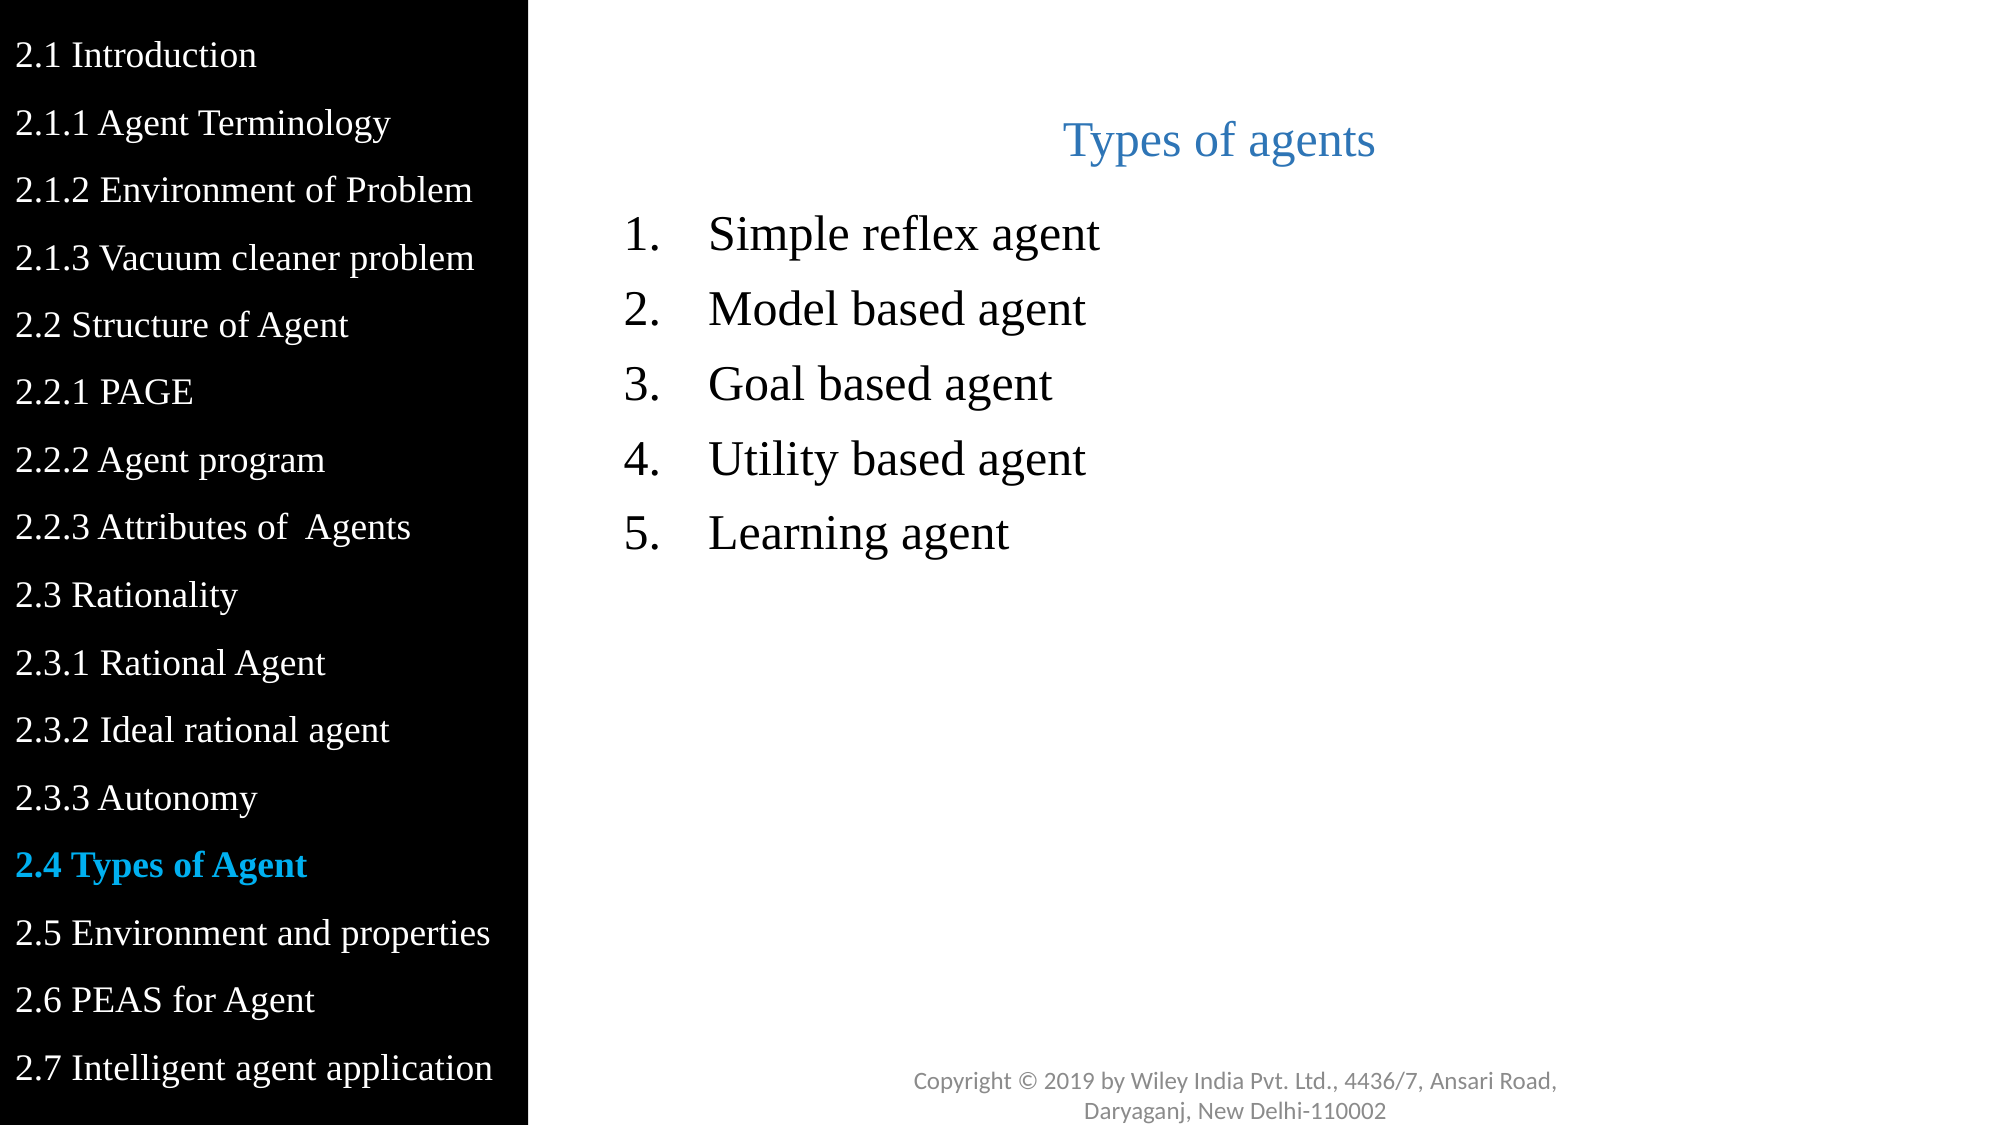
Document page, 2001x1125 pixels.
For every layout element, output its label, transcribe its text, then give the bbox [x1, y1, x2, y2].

footer Copyright © 2019 by Wiley India Pvt. Ltd., 4436/7, Ansari Road, Daryaganj, New Delhi-110002 [898, 1065, 1574, 1125]
text_box 2.1 Introduction 2.1.1 Agent Terminology 2.1.2 Environment of Problem 2.1.3 Vacuum cleaner problem 2.2 Structure of Agent 2.2.1 PAGE 2.2.2 Agent program 2.2.3 Attributes of Agents 2.3 Rationality 2.3.1 Rational Agent 2.3.2 Ideal rational agent 2.3.3 Autonomy 2.4 Types of Agent 2.5 Environment and properties 2.6 PEAS for Agent 2.7 Intelligent agent application [0, 0, 529, 1125]
list Simple reflex agent Model based agent Goal based agent Utility based agent Learning agent [608, 200, 1863, 1014]
title Types of agents [589, 59, 1863, 222]
